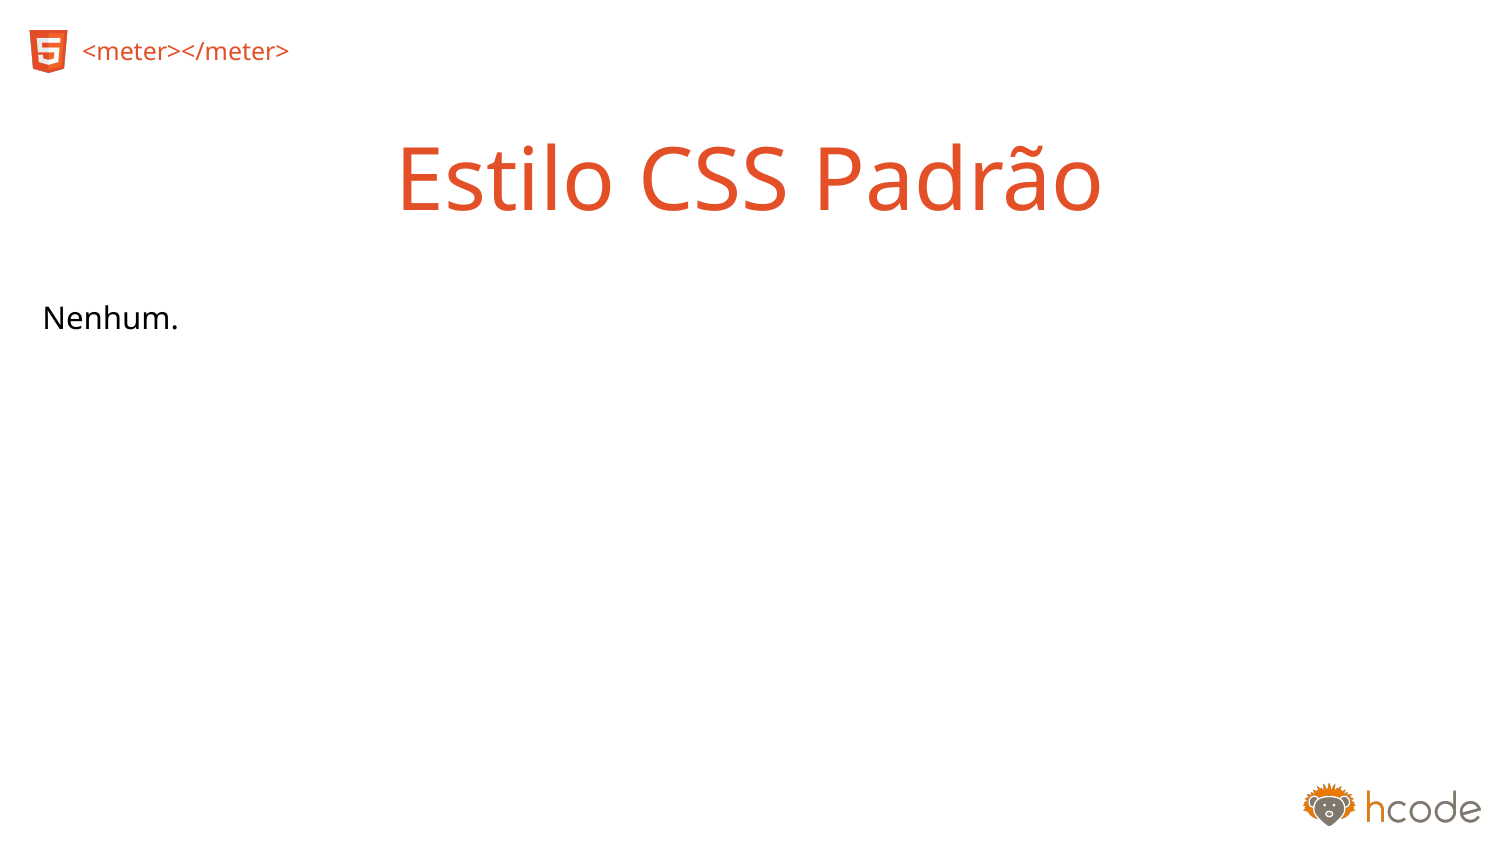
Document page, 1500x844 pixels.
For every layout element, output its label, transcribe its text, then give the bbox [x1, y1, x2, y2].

picture [27, 30, 70, 73]
text_box <meter></meter> [67, 20, 1445, 84]
text_box Nenhum. [27, 264, 1471, 755]
picture [1303, 783, 1482, 827]
text_box Estilo CSS Padrão [107, 108, 1393, 237]
